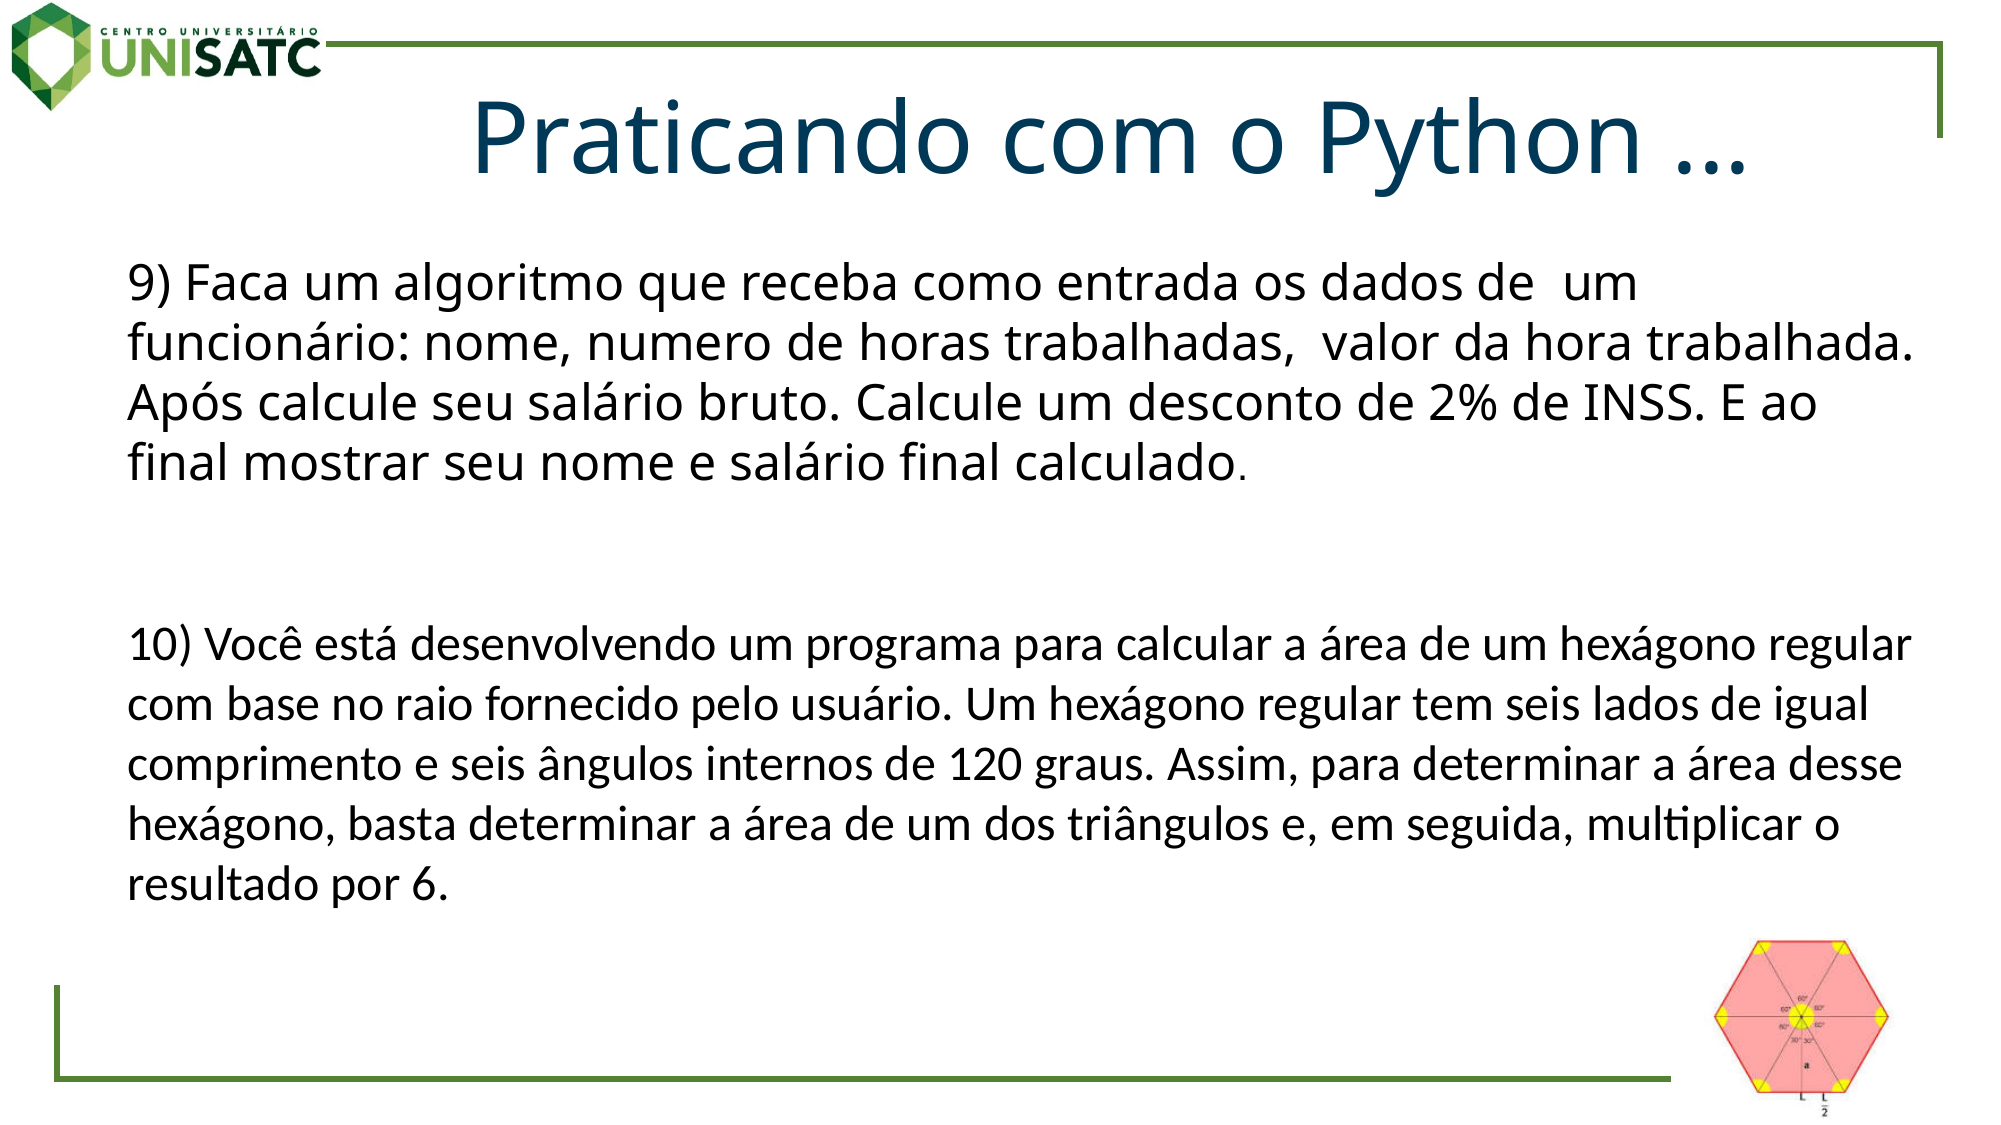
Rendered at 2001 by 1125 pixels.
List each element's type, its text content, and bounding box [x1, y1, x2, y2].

text_box 9) Faca um algoritmo que receba como entrada os dados de um funcionário: nome, numero de horas trabalhadas, valor da hora trabalhada. Após calcule seu salário bruto. Calcule um desconto de 2% de INSS. E ao final mostrar seu nome e salário final calculado. 10) Você está desenvolvendo um programa para calcular a área de um hexágono regular com base no raio fornecido pelo usuário. Um hexágono regular tem seis lados de igual comprimento e seis ângulos internos de 120 graus. Assim, para determinar a área desse hexágono, basta determinar a área de um dos triângulos e, em seguida, multiplicar o resultado por 6. [112, 242, 1944, 918]
picture [1704, 938, 1901, 1119]
text_box Praticando com o Python ... [218, 65, 2000, 201]
picture [0, 0, 326, 114]
